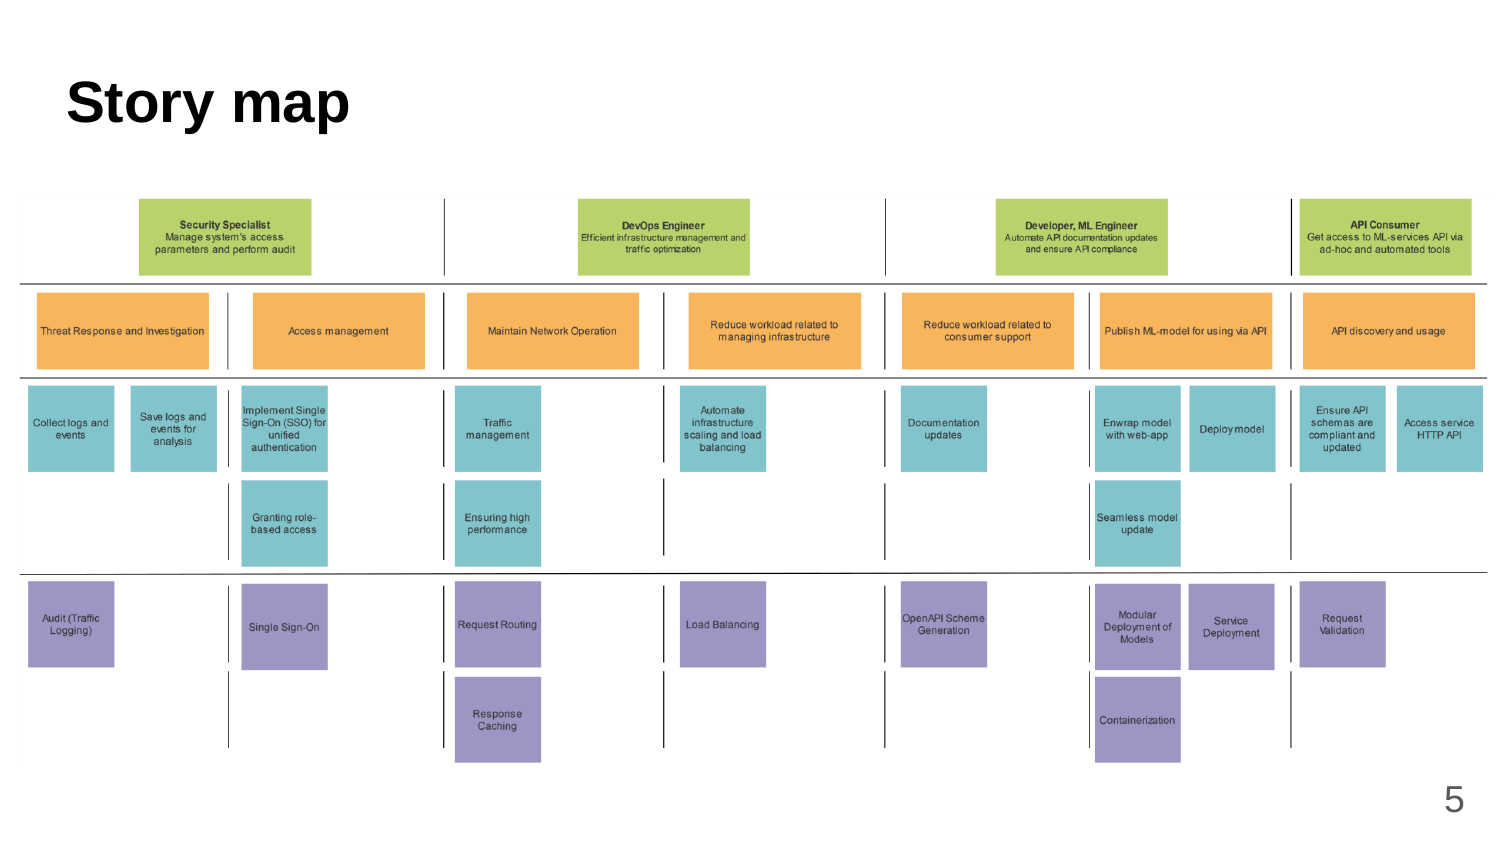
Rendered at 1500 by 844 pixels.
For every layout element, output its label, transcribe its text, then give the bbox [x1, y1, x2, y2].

slide_number 5 [1389, 772, 1480, 830]
picture [19, 197, 1489, 763]
title Story map [51, 49, 1449, 144]
